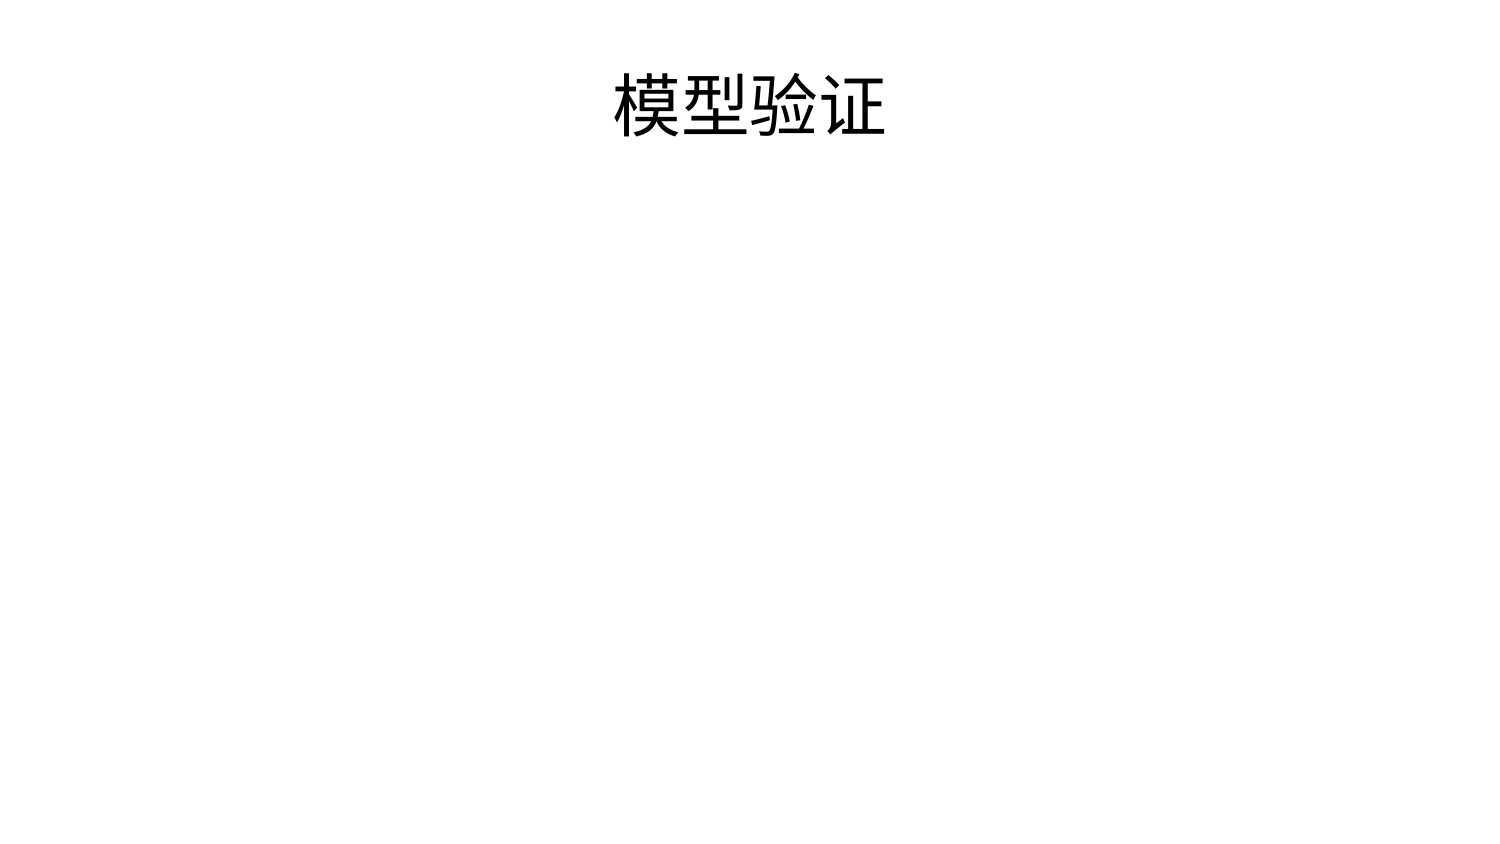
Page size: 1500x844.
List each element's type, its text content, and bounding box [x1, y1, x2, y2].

title 模型验证 [75, 33, 1425, 175]
